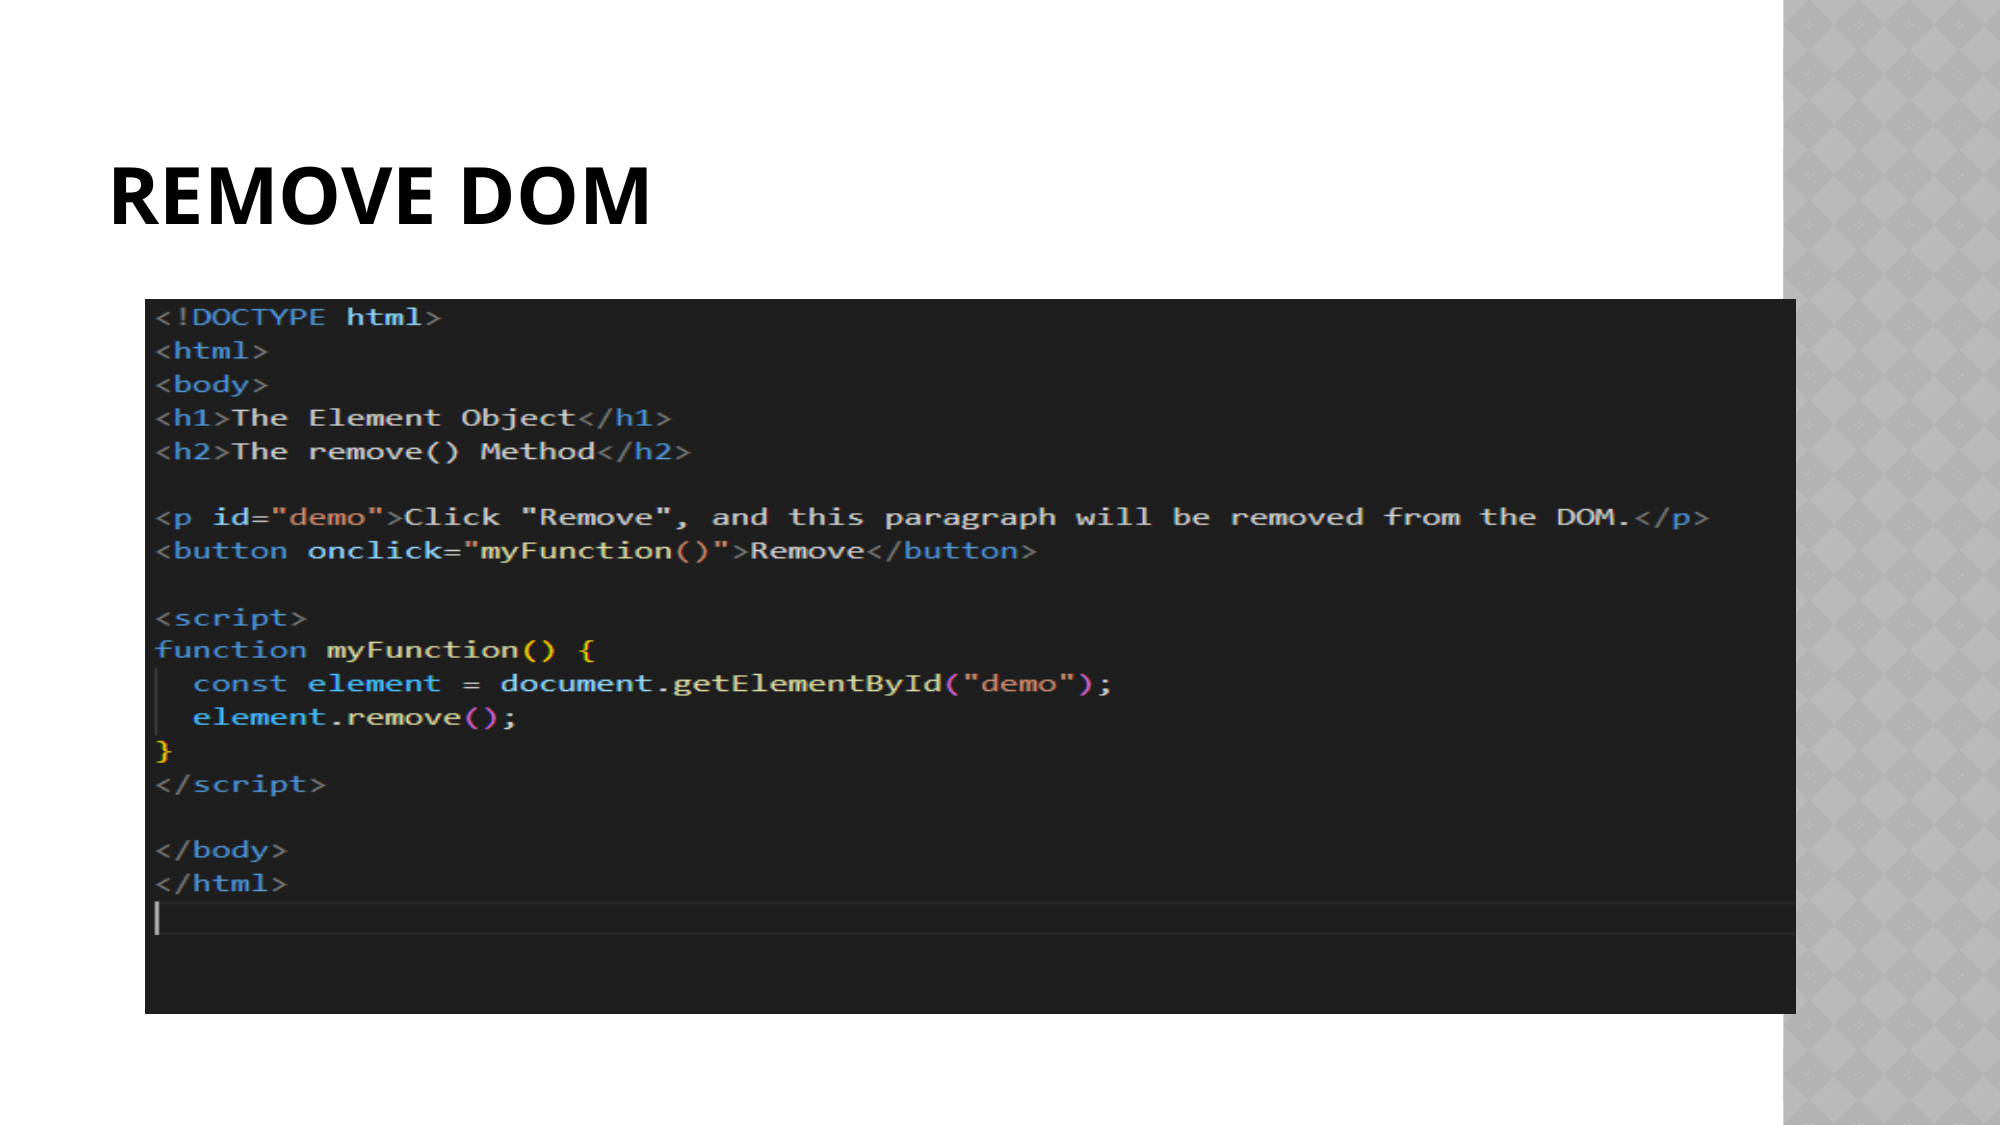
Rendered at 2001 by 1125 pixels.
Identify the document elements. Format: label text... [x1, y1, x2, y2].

title Remove DOM [99, 52, 1684, 240]
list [145, 299, 1797, 1014]
